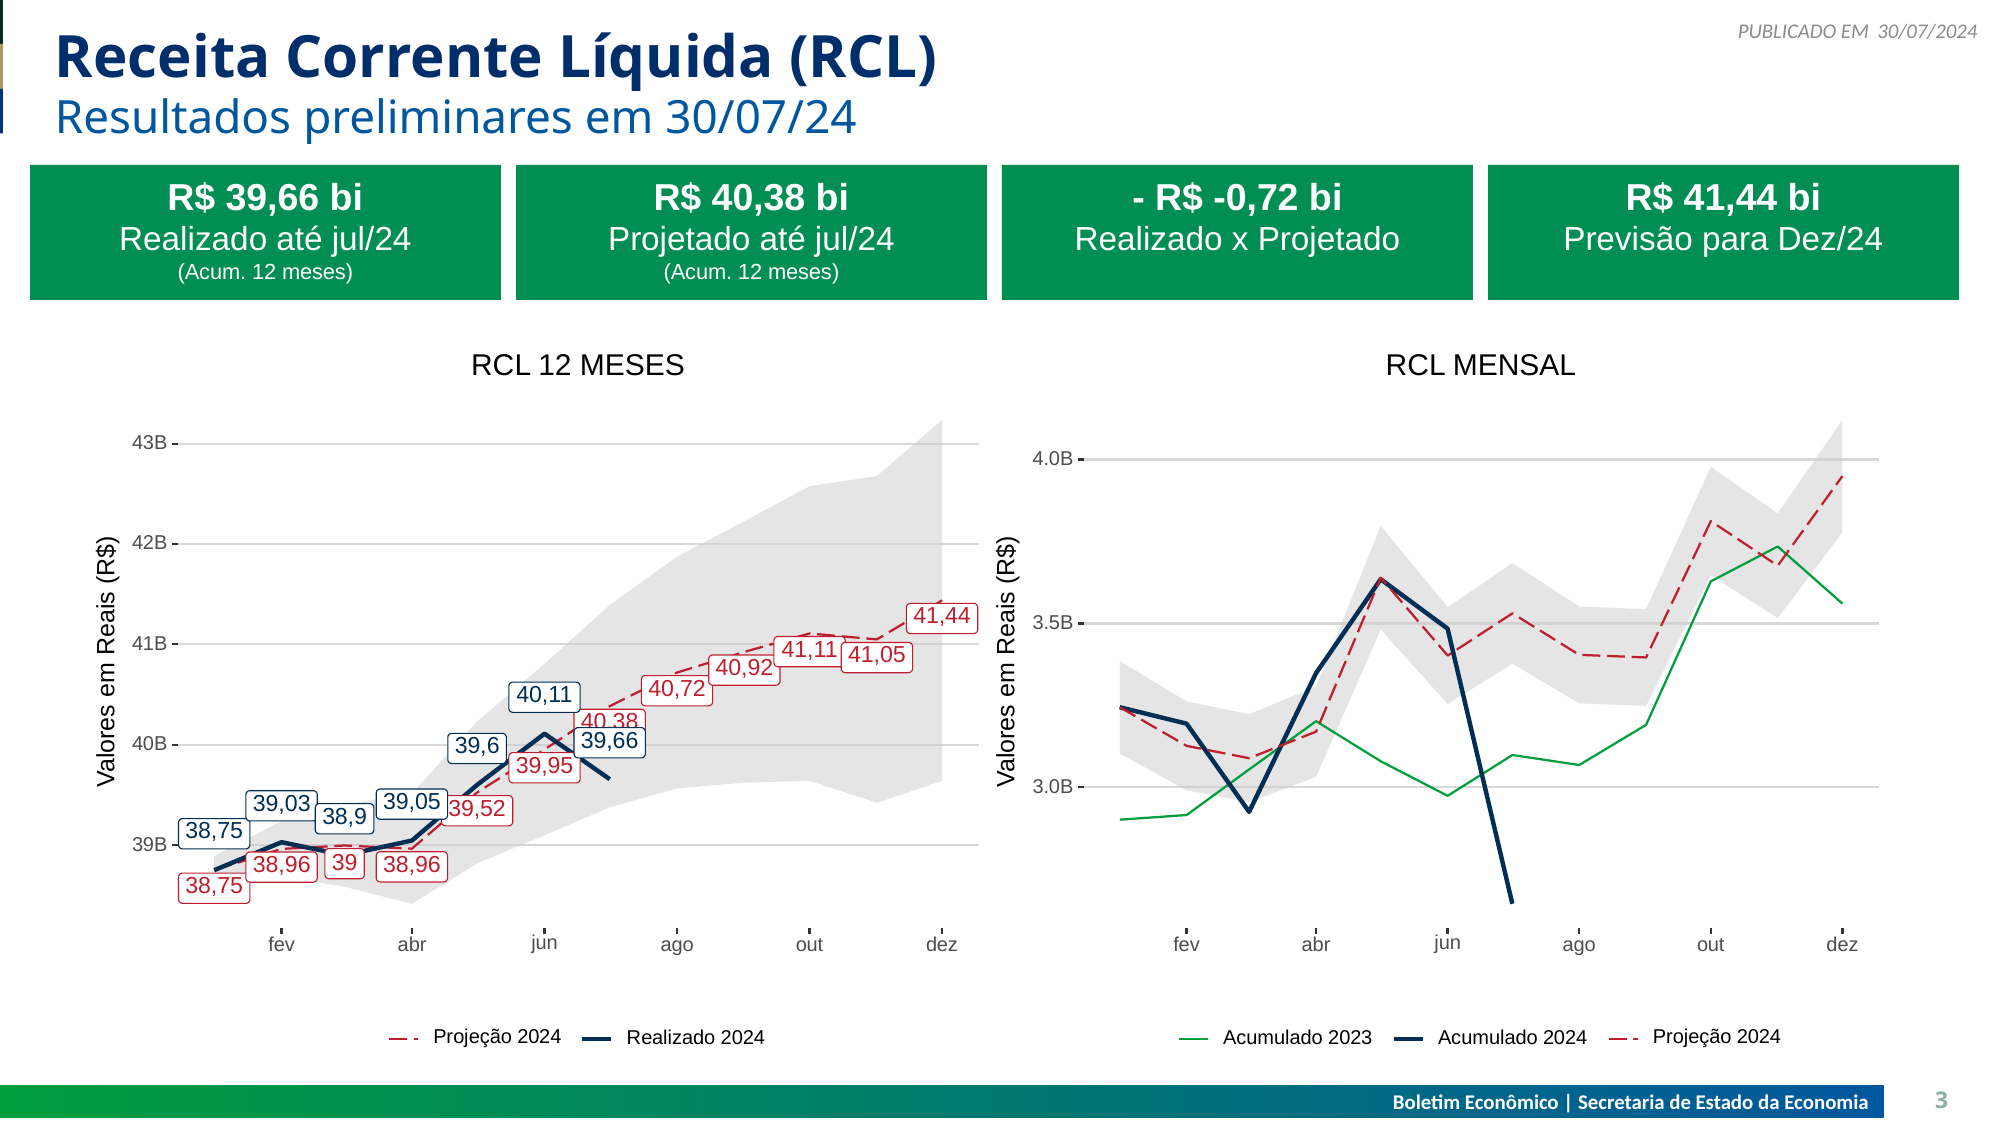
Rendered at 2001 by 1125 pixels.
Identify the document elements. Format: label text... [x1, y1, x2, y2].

list R$ 40,38 bi Projetado até jul/24 (Acum. 12 meses) [516, 164, 987, 300]
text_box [89, 344, 1890, 1080]
list - R$ -0,72 bi Realizado x Projetado [1001, 164, 1473, 300]
subtitle Resultados preliminares em 30/07/24 [40, 79, 1766, 145]
list R$ 39,66 bi Realizado até jul/24 (Acum. 12 meses) [30, 164, 501, 300]
list R$ 41,44 bi Previsão para Dez/24 [1488, 164, 1959, 300]
title Receita Corrente Líquida (RCL) [40, 18, 1766, 79]
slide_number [1862, 0, 2000, 60]
footer Boletim Econômico | Secretaria de Estado da Economia [1208, 1085, 1884, 1117]
slide_number 3 [1883, 1087, 2000, 1117]
